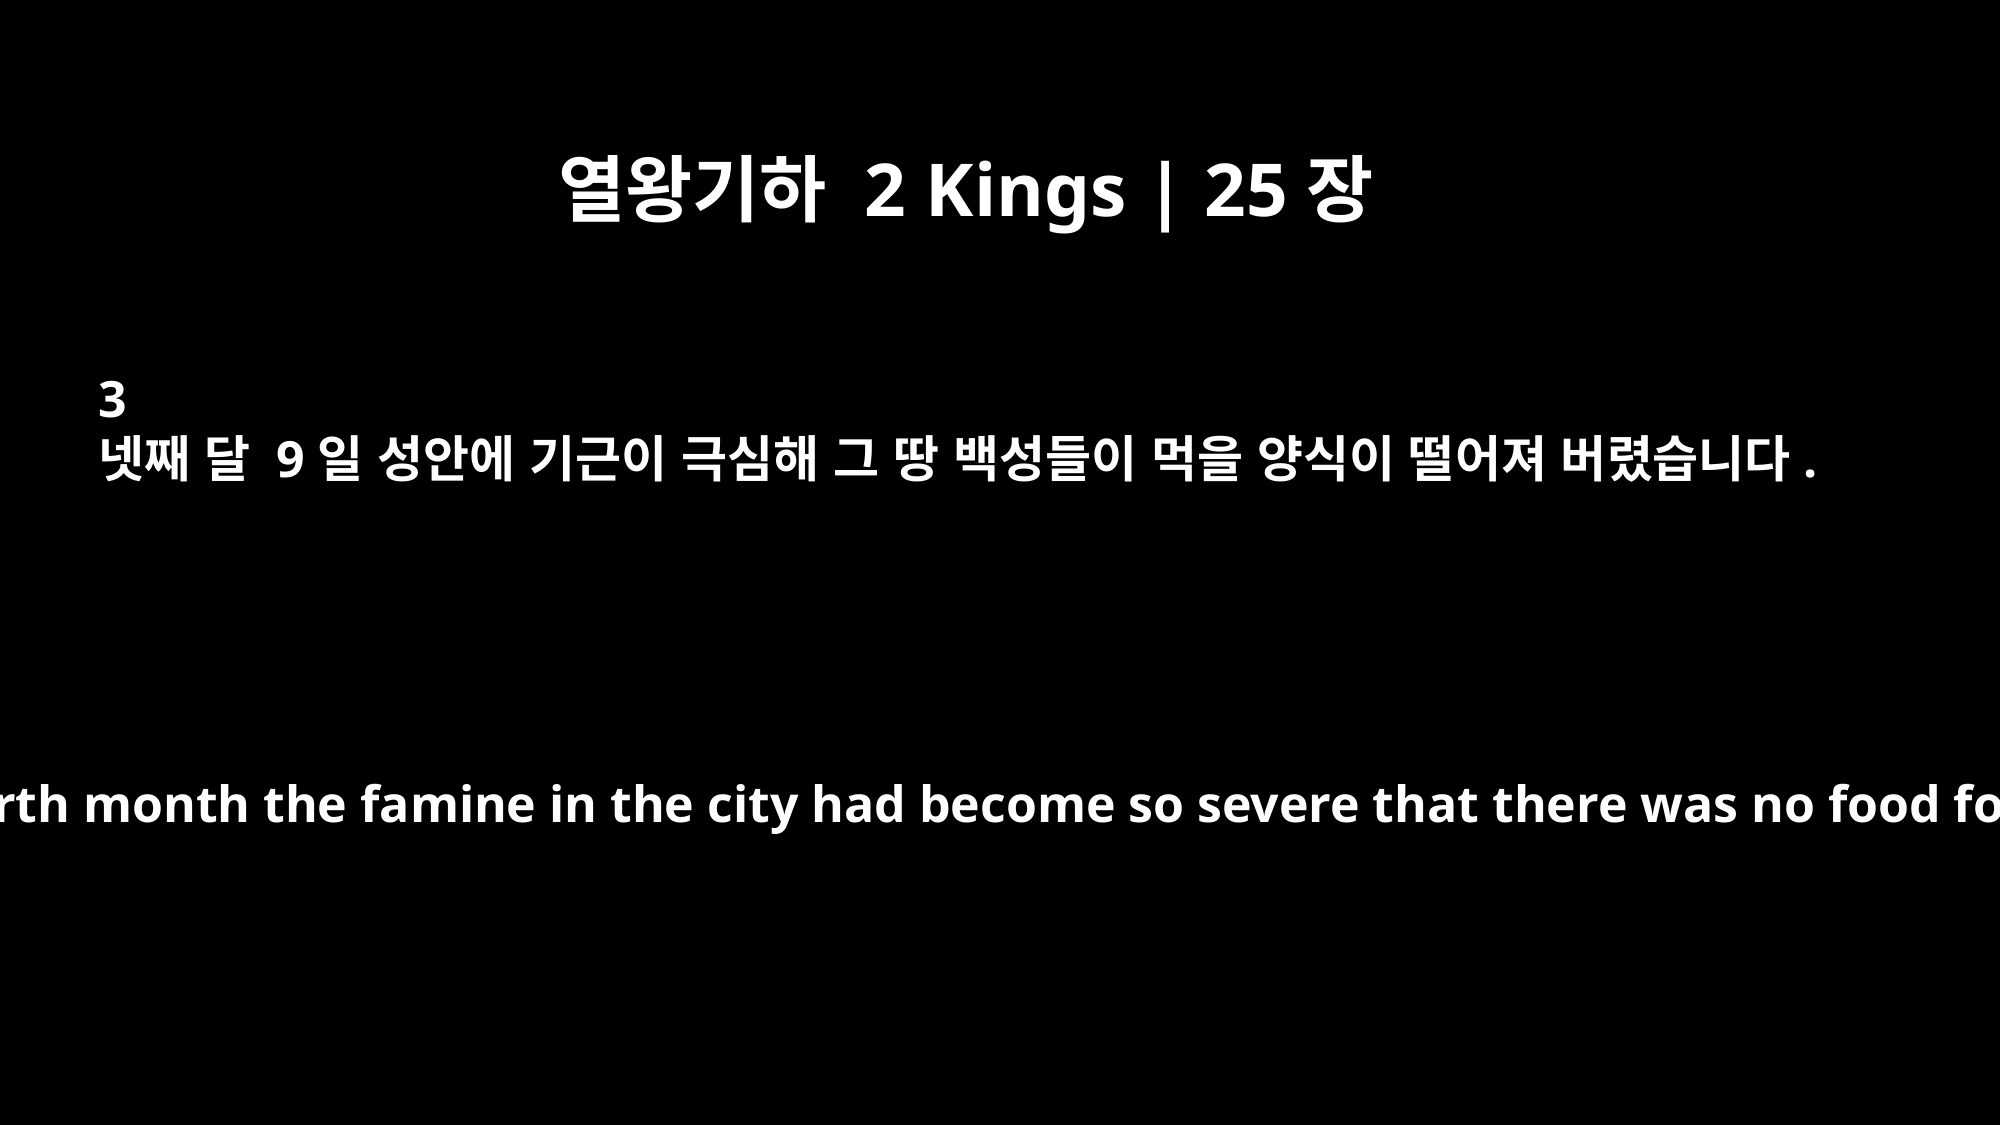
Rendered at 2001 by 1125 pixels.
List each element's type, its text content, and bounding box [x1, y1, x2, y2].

text_box 3 넷째 달 9일 성안에 기근이 극심해 그 땅 백성들이 먹을 양식이 떨어져 버렸습니다. [84, 359, 1833, 495]
text_box 열왕기하 2 Kings | 25장 [543, 136, 1389, 239]
text_box By the ninth day of the fourth month the famine in the city had become so severe that there was no food for the people to eat. [0, 764, 2000, 840]
